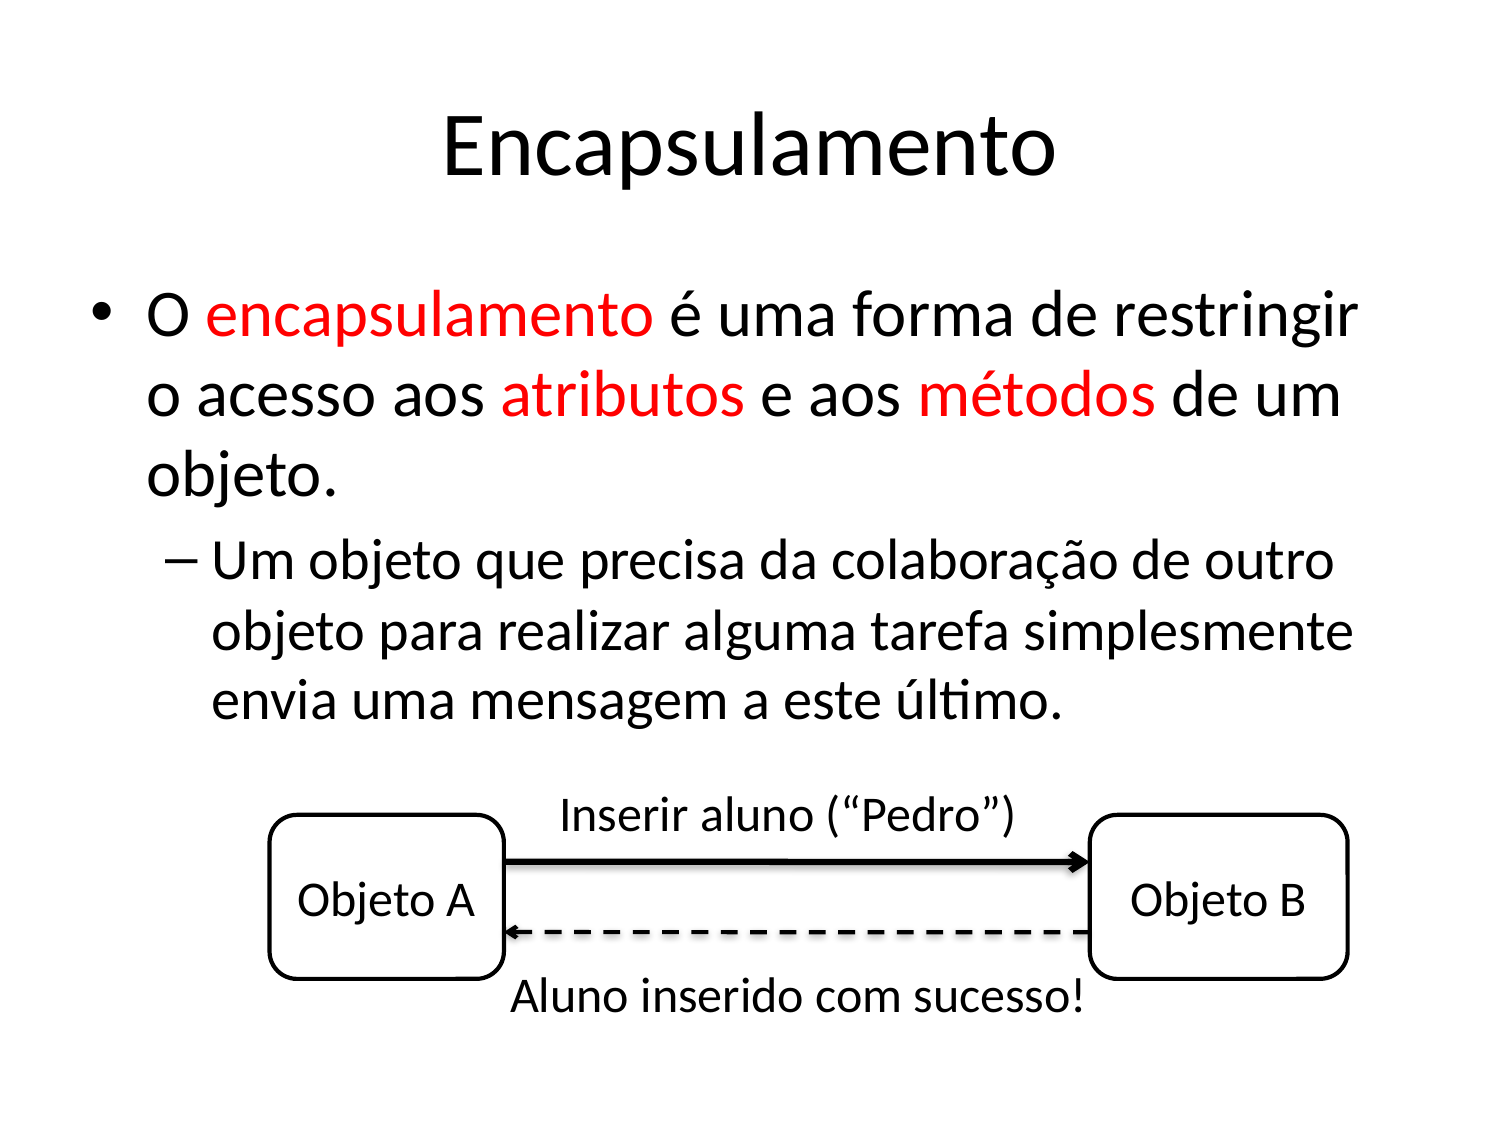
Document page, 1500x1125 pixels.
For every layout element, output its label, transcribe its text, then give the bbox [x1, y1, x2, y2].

title Encapsulamento [75, 45, 1425, 233]
text_box Objeto B [1087, 812, 1350, 981]
text_box Inserir aluno (“Pedro”) [544, 774, 1033, 849]
text_box Aluno inserido com sucesso! [495, 955, 1103, 1031]
list O encapsulamento é uma forma de restringir o acesso aos atributos e aos métodos de um objeto. Um objeto que precisa da colaboração de outro objeto para realizar alguma tarefa simplesmente envia uma mensagem a este último. [75, 262, 1425, 1005]
text_box Objeto A [267, 812, 507, 981]
